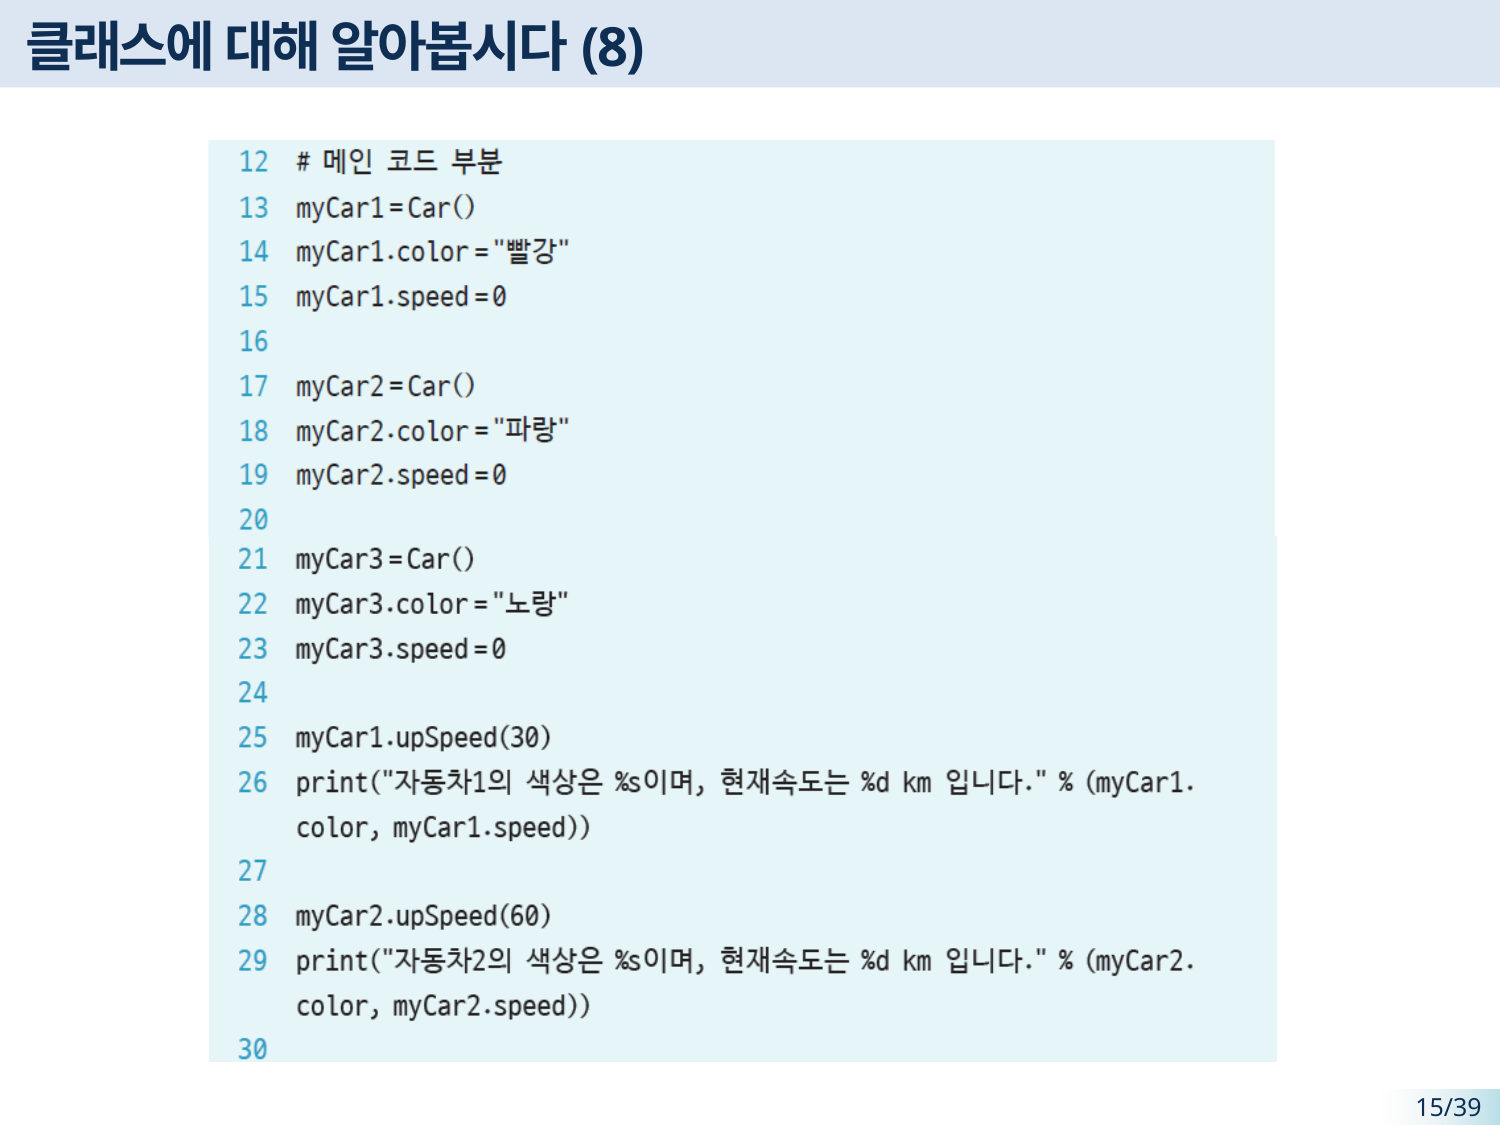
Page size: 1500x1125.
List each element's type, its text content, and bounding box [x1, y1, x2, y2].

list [206, 139, 1275, 537]
title 클래스에 대해 알아봅시다(8) [10, 5, 1288, 84]
picture [209, 536, 1277, 1062]
